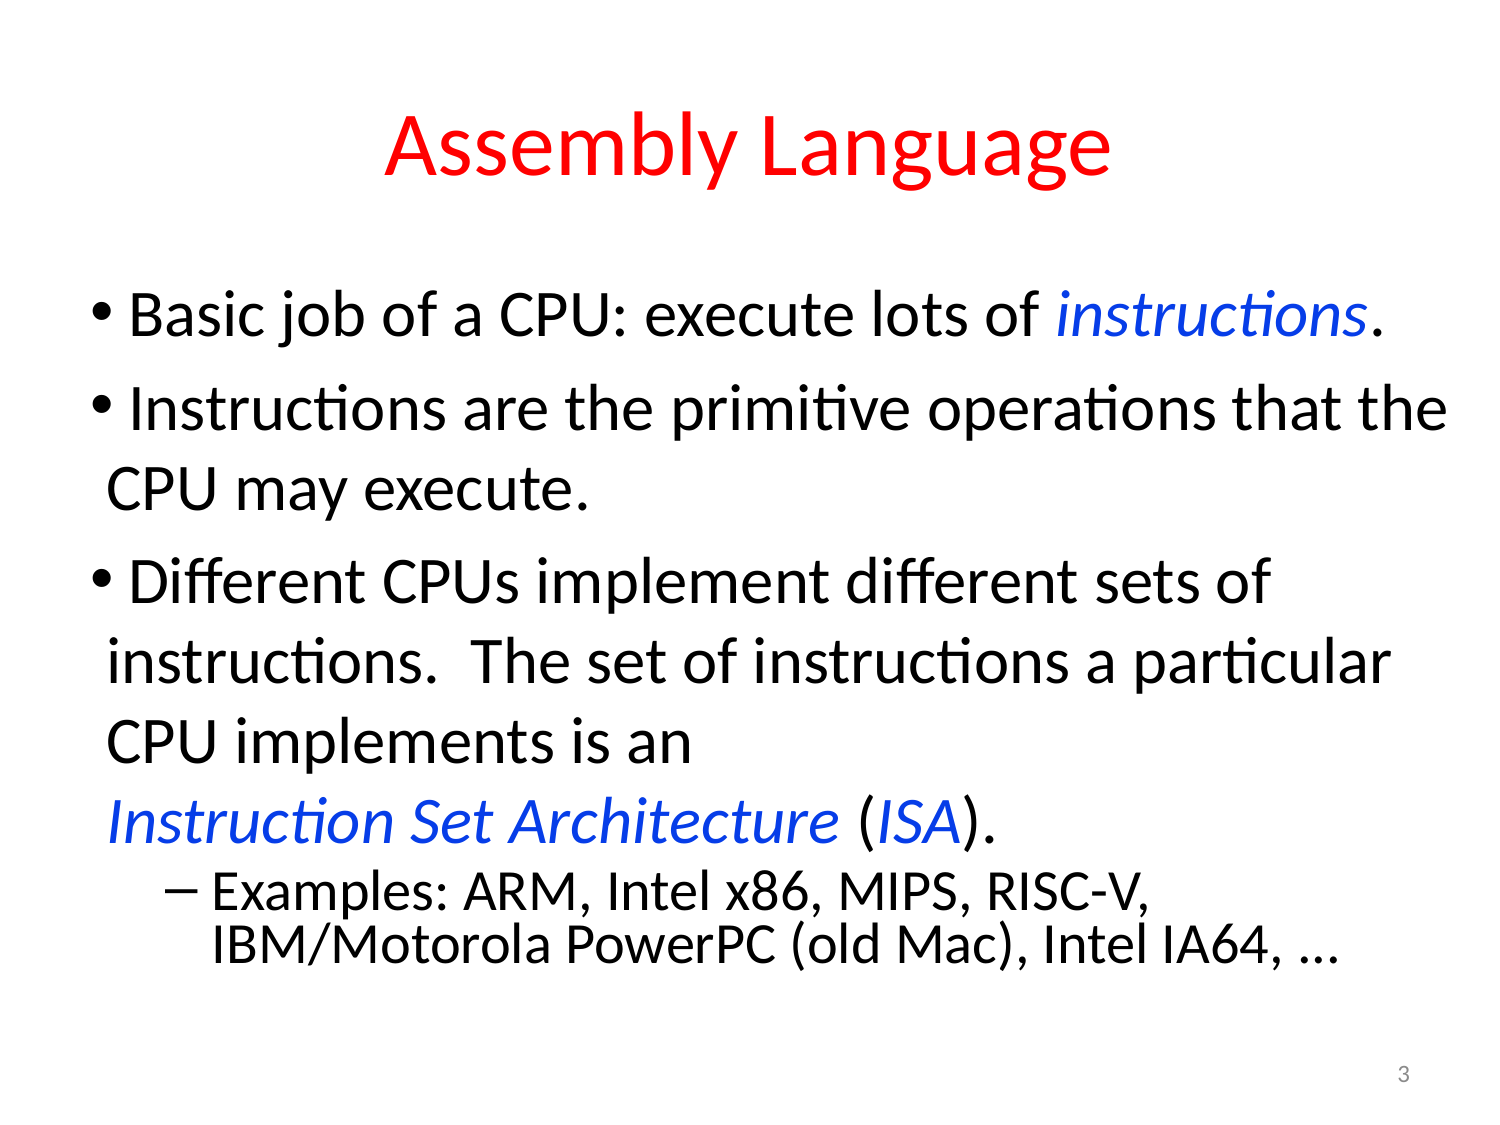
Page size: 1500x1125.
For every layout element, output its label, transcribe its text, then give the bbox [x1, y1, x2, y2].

list Basic job of a CPU: execute lots of instructions. Instructions are the primitive operations that the CPU may execute. Different CPUs implement different sets of instructions. The set of instructions a particular CPU implements is an Instruction Set Architecture (ISA). Examples: ARM, Intel x86, MIPS, RISC-V, IBM/Motorola PowerPC (old Mac), Intel IA64, ... [75, 262, 1500, 1063]
slide_number 3 [1074, 1042, 1425, 1103]
title Assembly Language [75, 45, 1425, 233]
